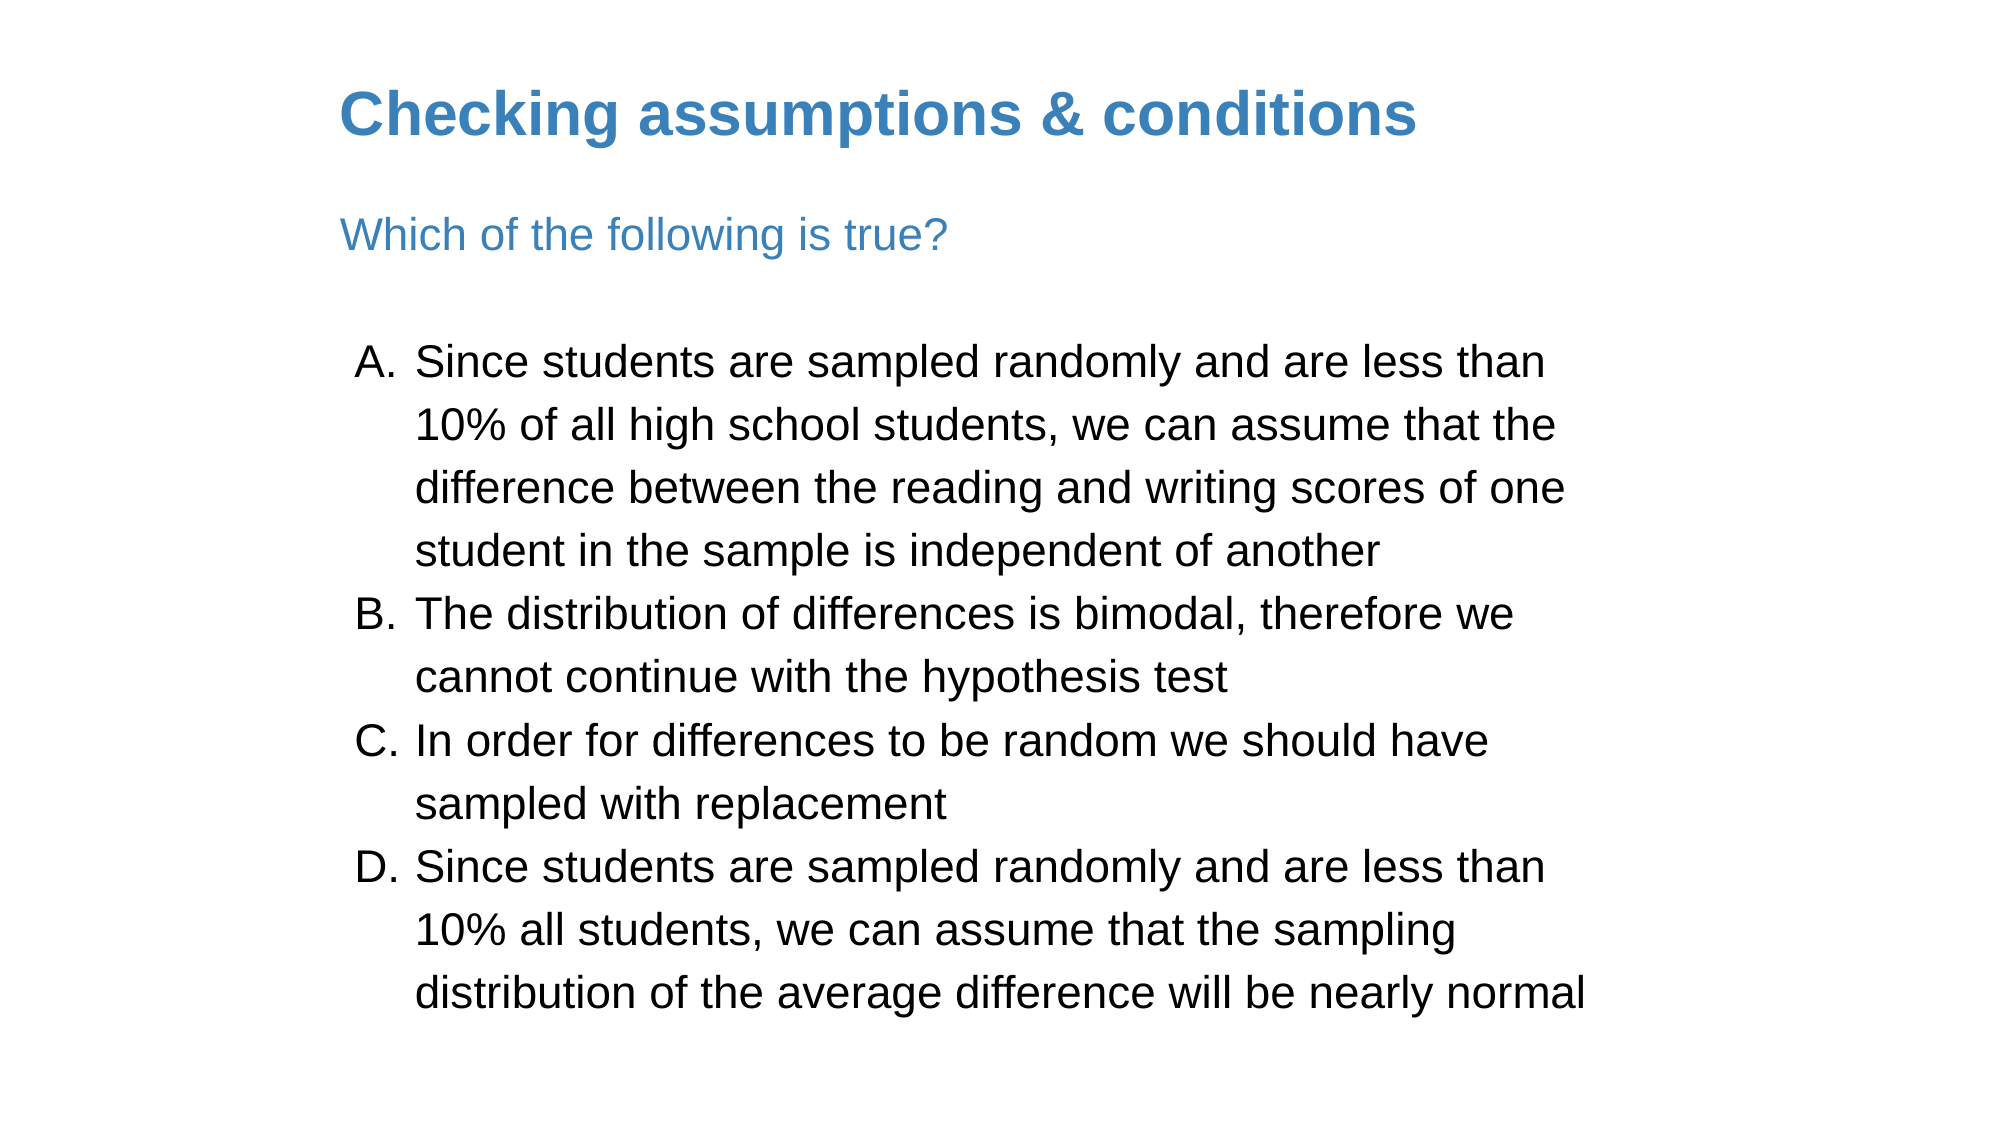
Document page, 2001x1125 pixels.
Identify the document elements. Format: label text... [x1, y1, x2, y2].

text_box Checking assumptions & conditions [324, 47, 1675, 163]
text_box Which of the following is true? Since students are sampled randomly and are less than 10% of all high school students, we can assume that the difference between the reading and writing scores of one student in the sample is independent of another The distribution of differences is bimodal, therefore we cannot continue with the hypothesis test In order for differences to be random we should have sampled with replacement Since students are sampled randomly and are less than 10% all students, we can assume that the sampling distribution of the average difference will be nearly normal [324, 181, 1609, 1080]
